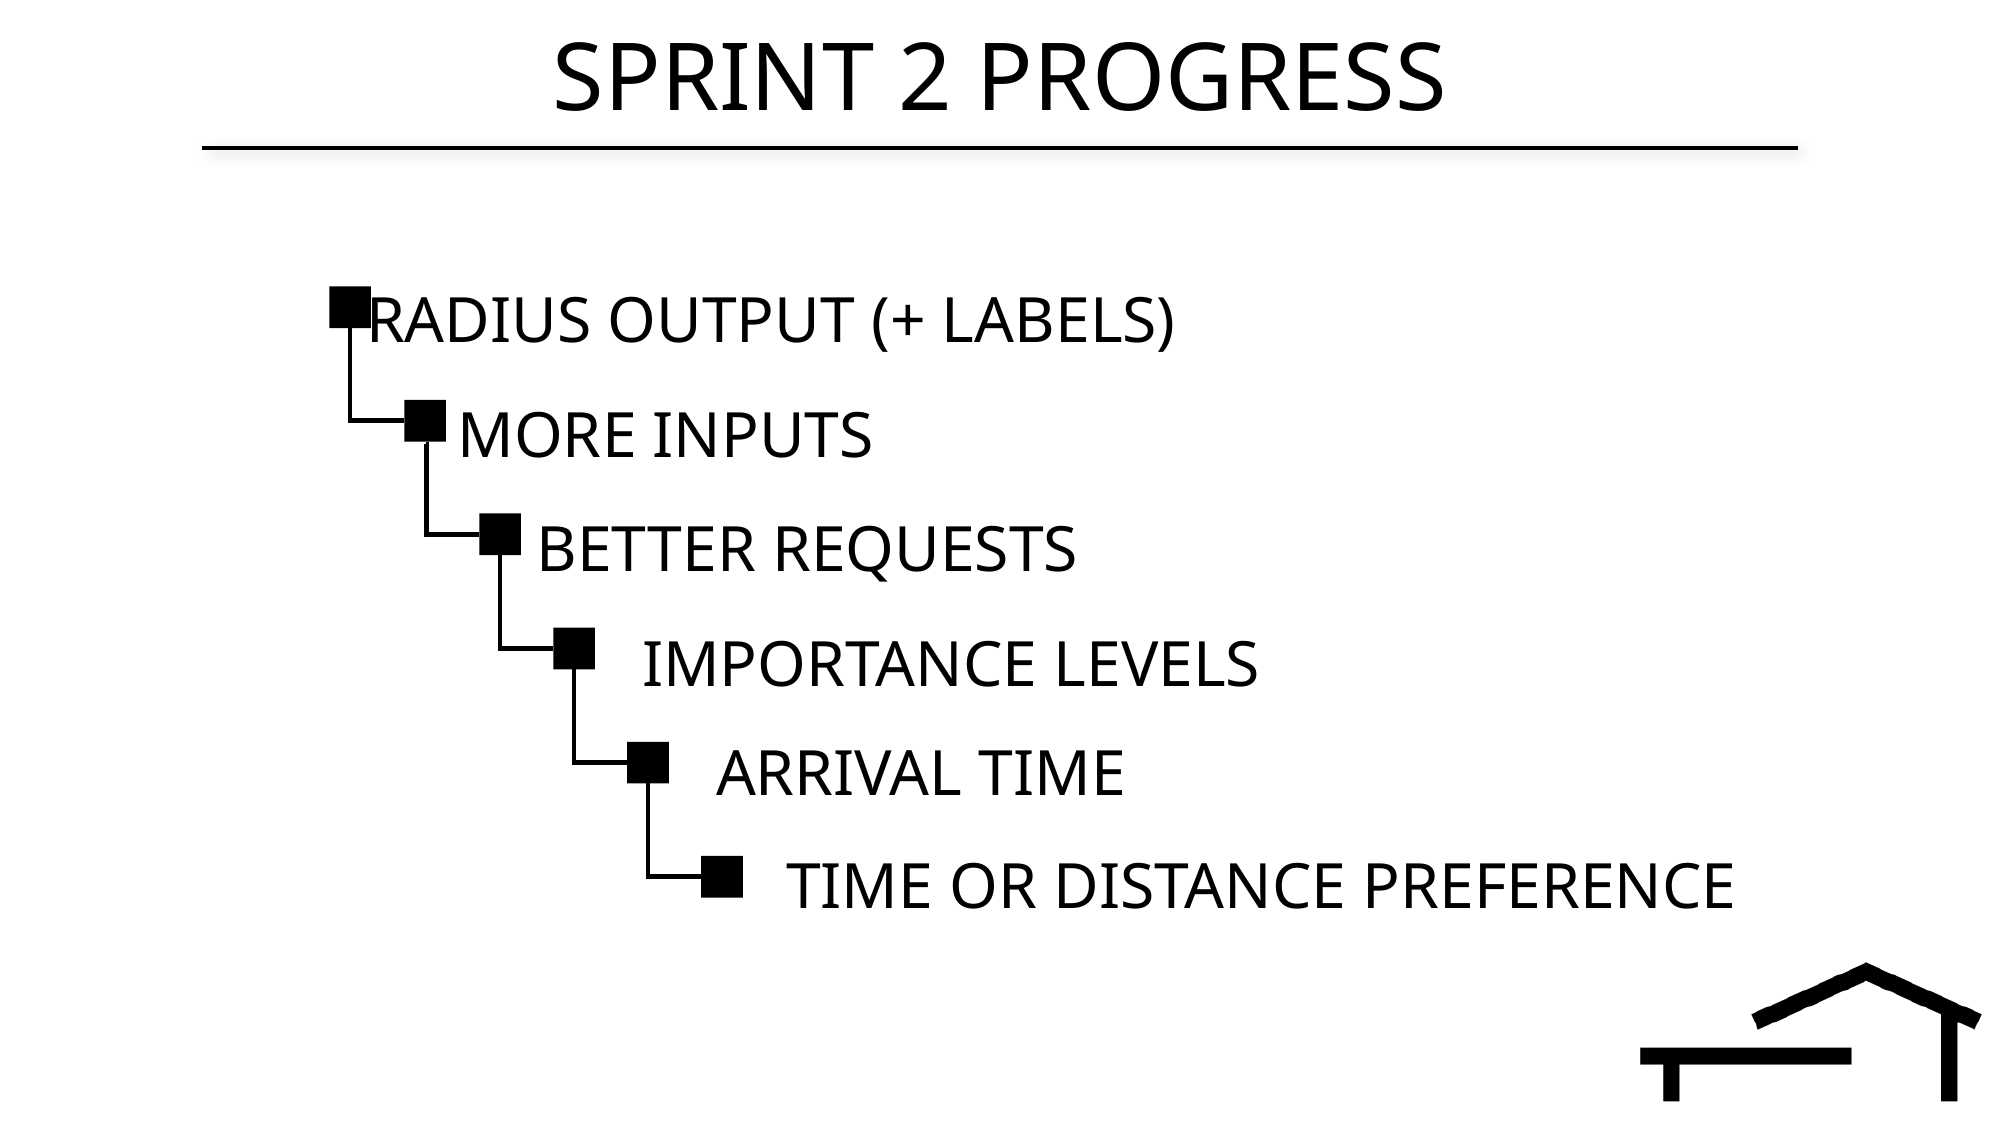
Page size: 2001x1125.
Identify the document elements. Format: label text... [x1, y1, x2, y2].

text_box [407, 462, 498, 516]
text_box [627, 803, 722, 857]
text_box [403, 399, 442, 443]
text_box [478, 512, 521, 556]
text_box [330, 347, 424, 402]
text_box [552, 627, 596, 670]
text_box [700, 855, 744, 899]
text_box Radius output (+ labels) [351, 235, 1192, 363]
text_box SPRINT 2 PROGRESS [552, 0, 1448, 143]
picture [1620, 945, 2000, 1125]
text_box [480, 575, 574, 629]
text_box [626, 741, 670, 784]
text_box [328, 285, 372, 329]
text_box Better requests [521, 463, 1094, 592]
text_box More inputs [442, 350, 889, 478]
text_box Time or distance preference [771, 801, 1772, 929]
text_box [553, 689, 648, 743]
text_box Arrival time [701, 688, 1702, 816]
text_box Importance levels [627, 579, 1628, 707]
